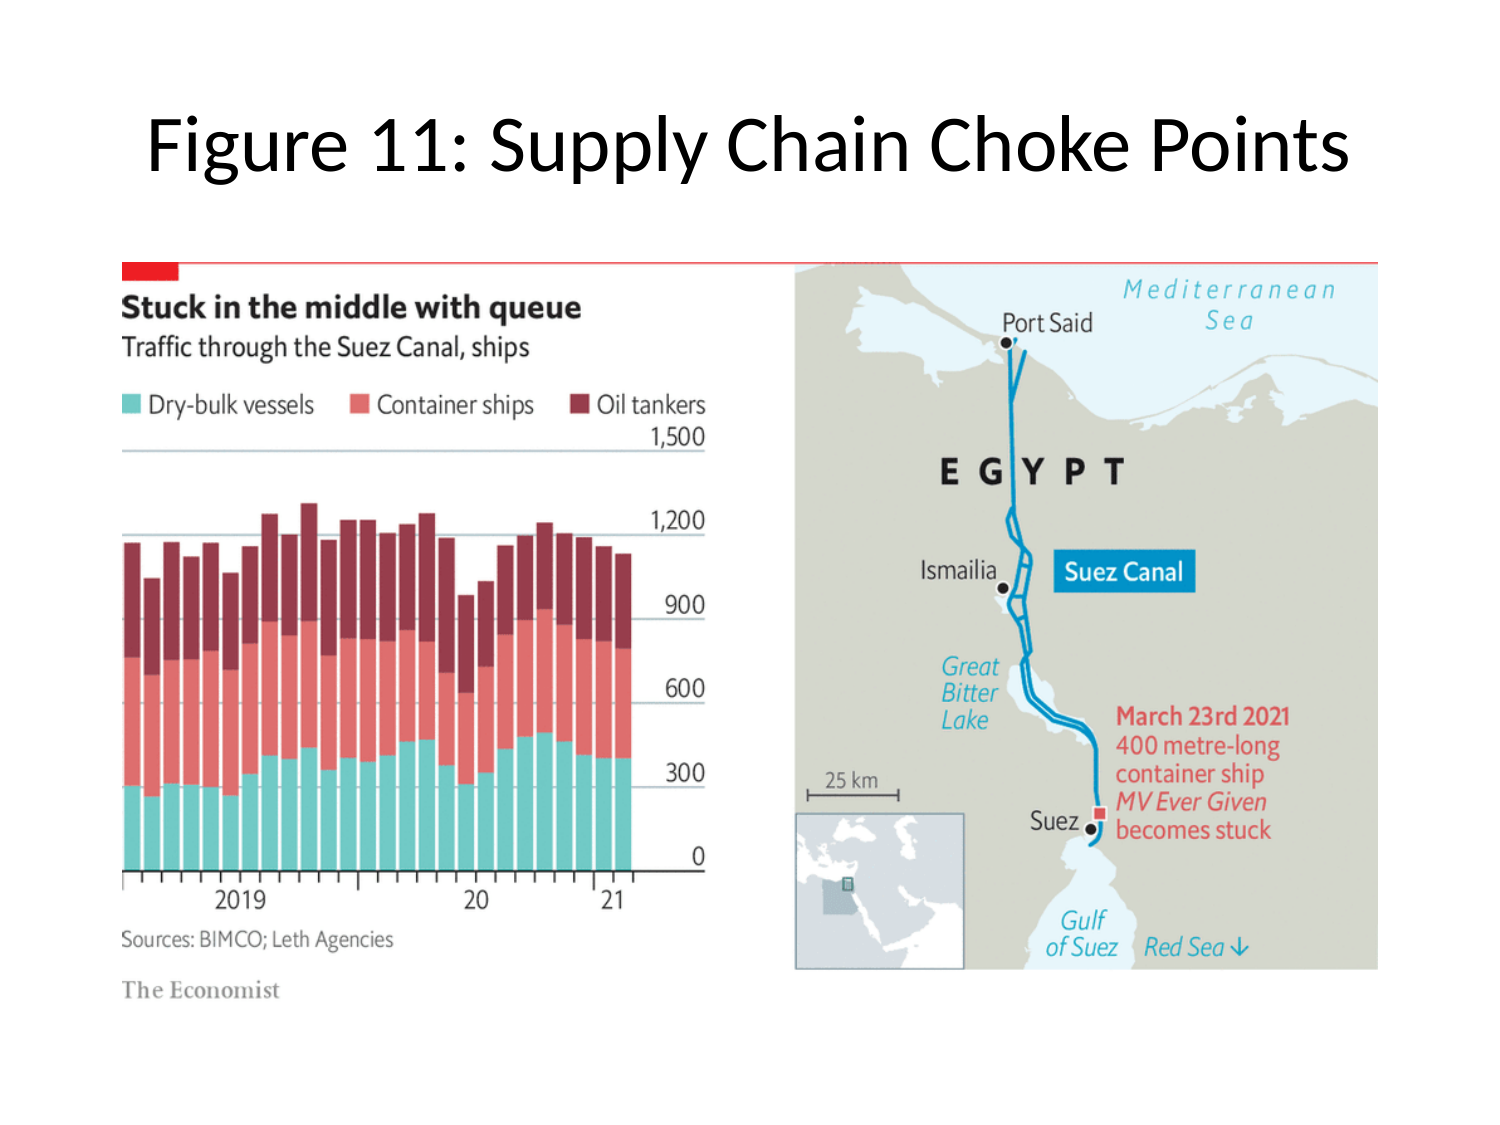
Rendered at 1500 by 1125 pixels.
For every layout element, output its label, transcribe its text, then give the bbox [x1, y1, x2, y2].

title Figure 11: Supply Chain Choke Points [75, 45, 1425, 233]
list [74, 262, 1426, 1006]
